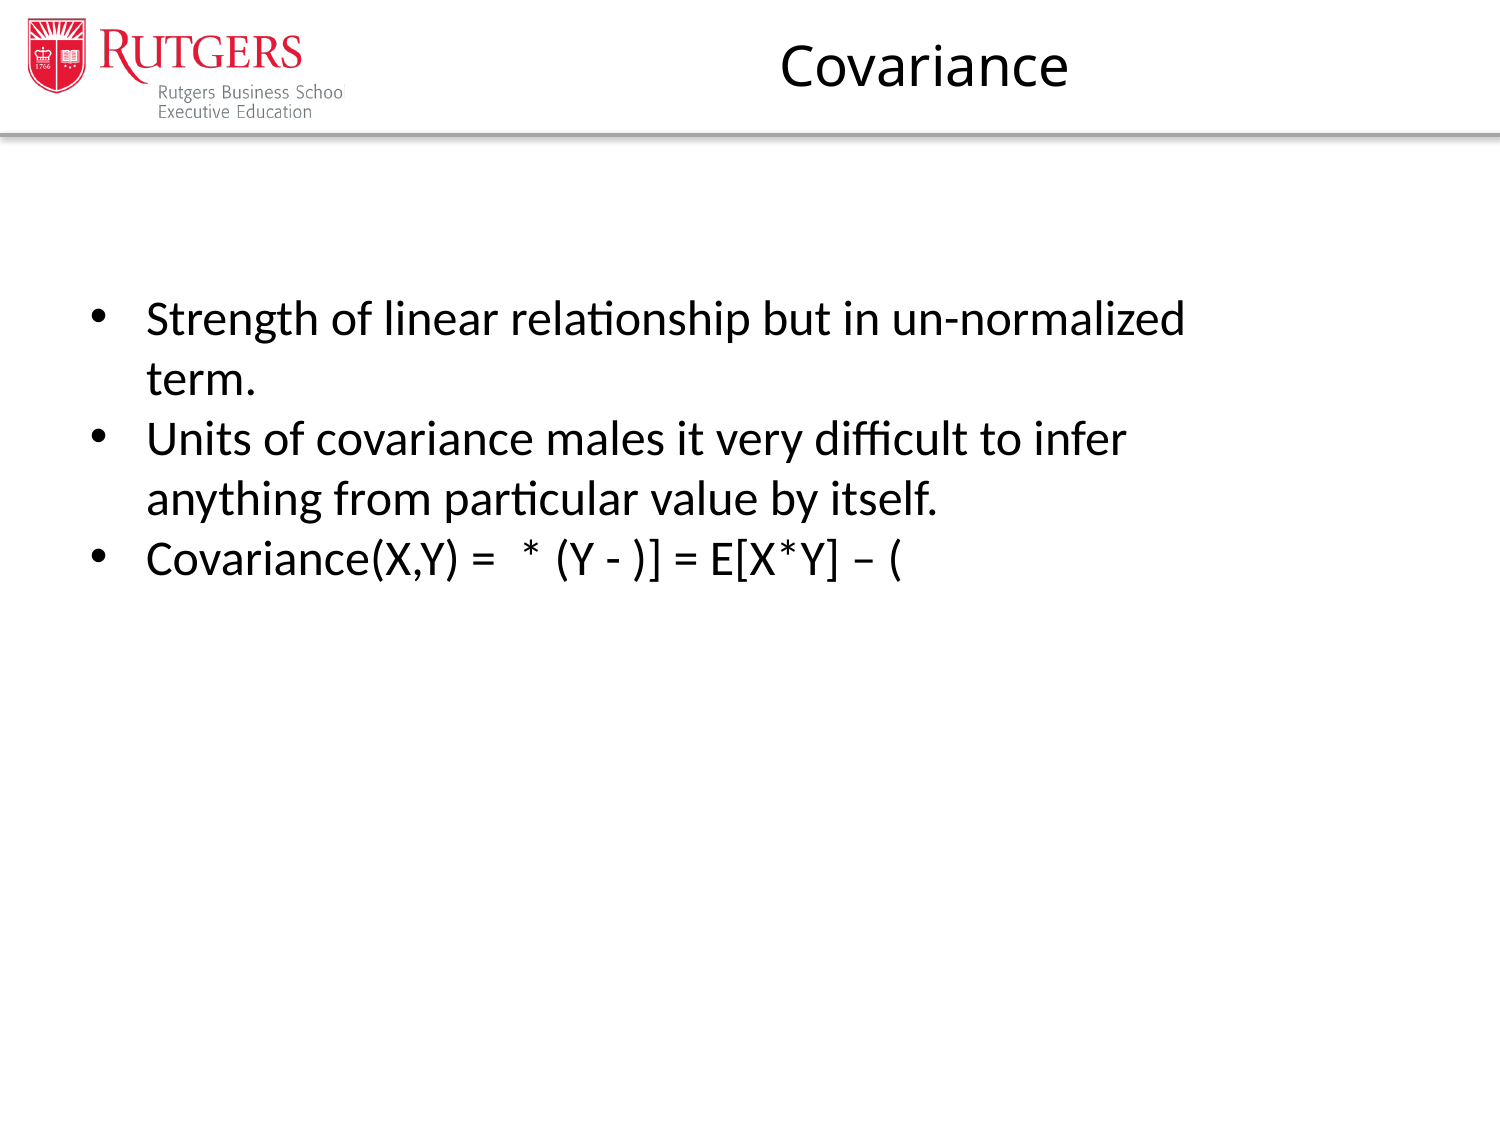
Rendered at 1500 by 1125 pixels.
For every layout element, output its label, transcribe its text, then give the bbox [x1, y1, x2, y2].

title Covariance [352, 0, 1498, 155]
